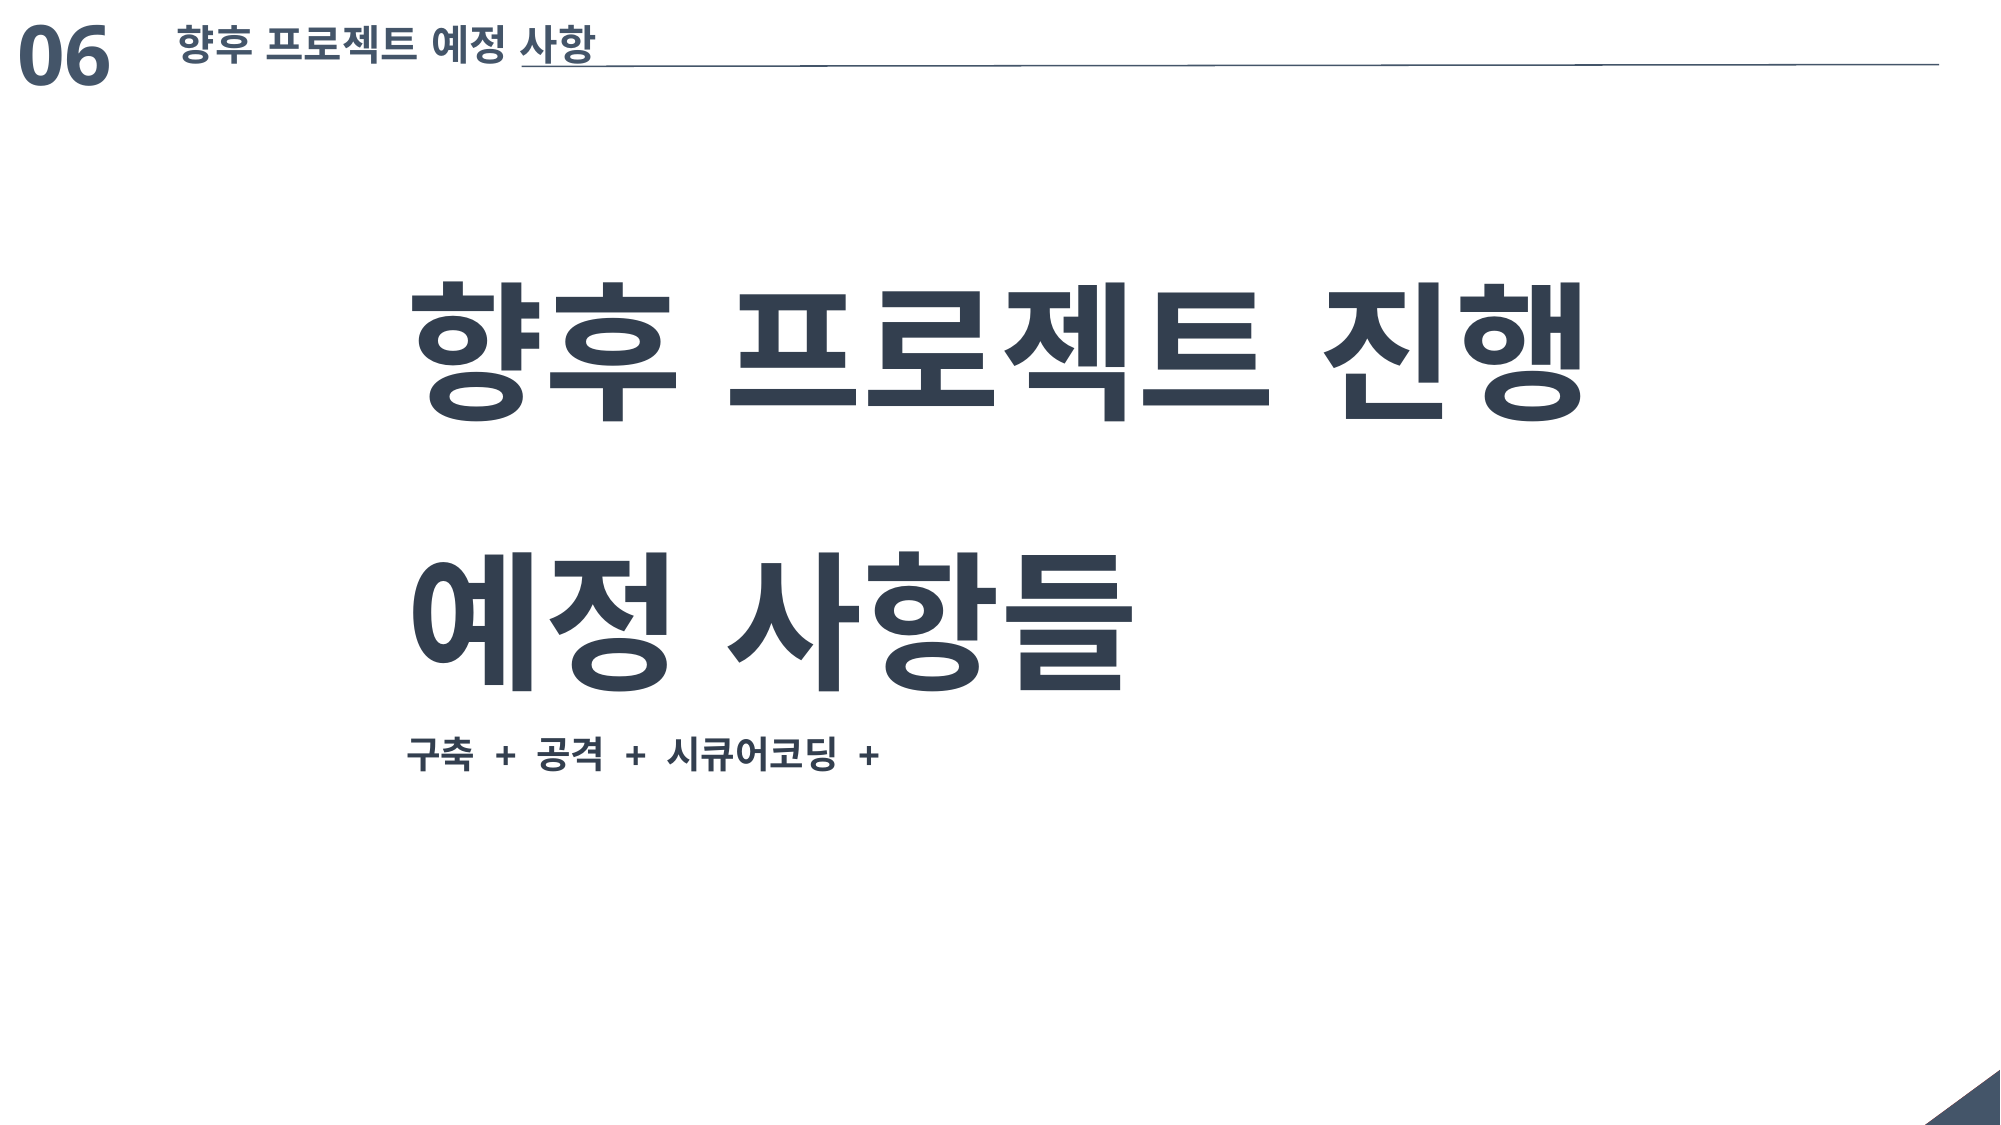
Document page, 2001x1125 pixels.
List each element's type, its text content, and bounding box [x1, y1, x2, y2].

text_box 향후 프로젝트 예정 사항 [161, 10, 612, 76]
text_box 향후 프로젝트 진행 예정 사항들 구축 + 공격 + 시큐어코딩 + [391, 160, 1644, 784]
text_box 06 [2, 0, 194, 110]
